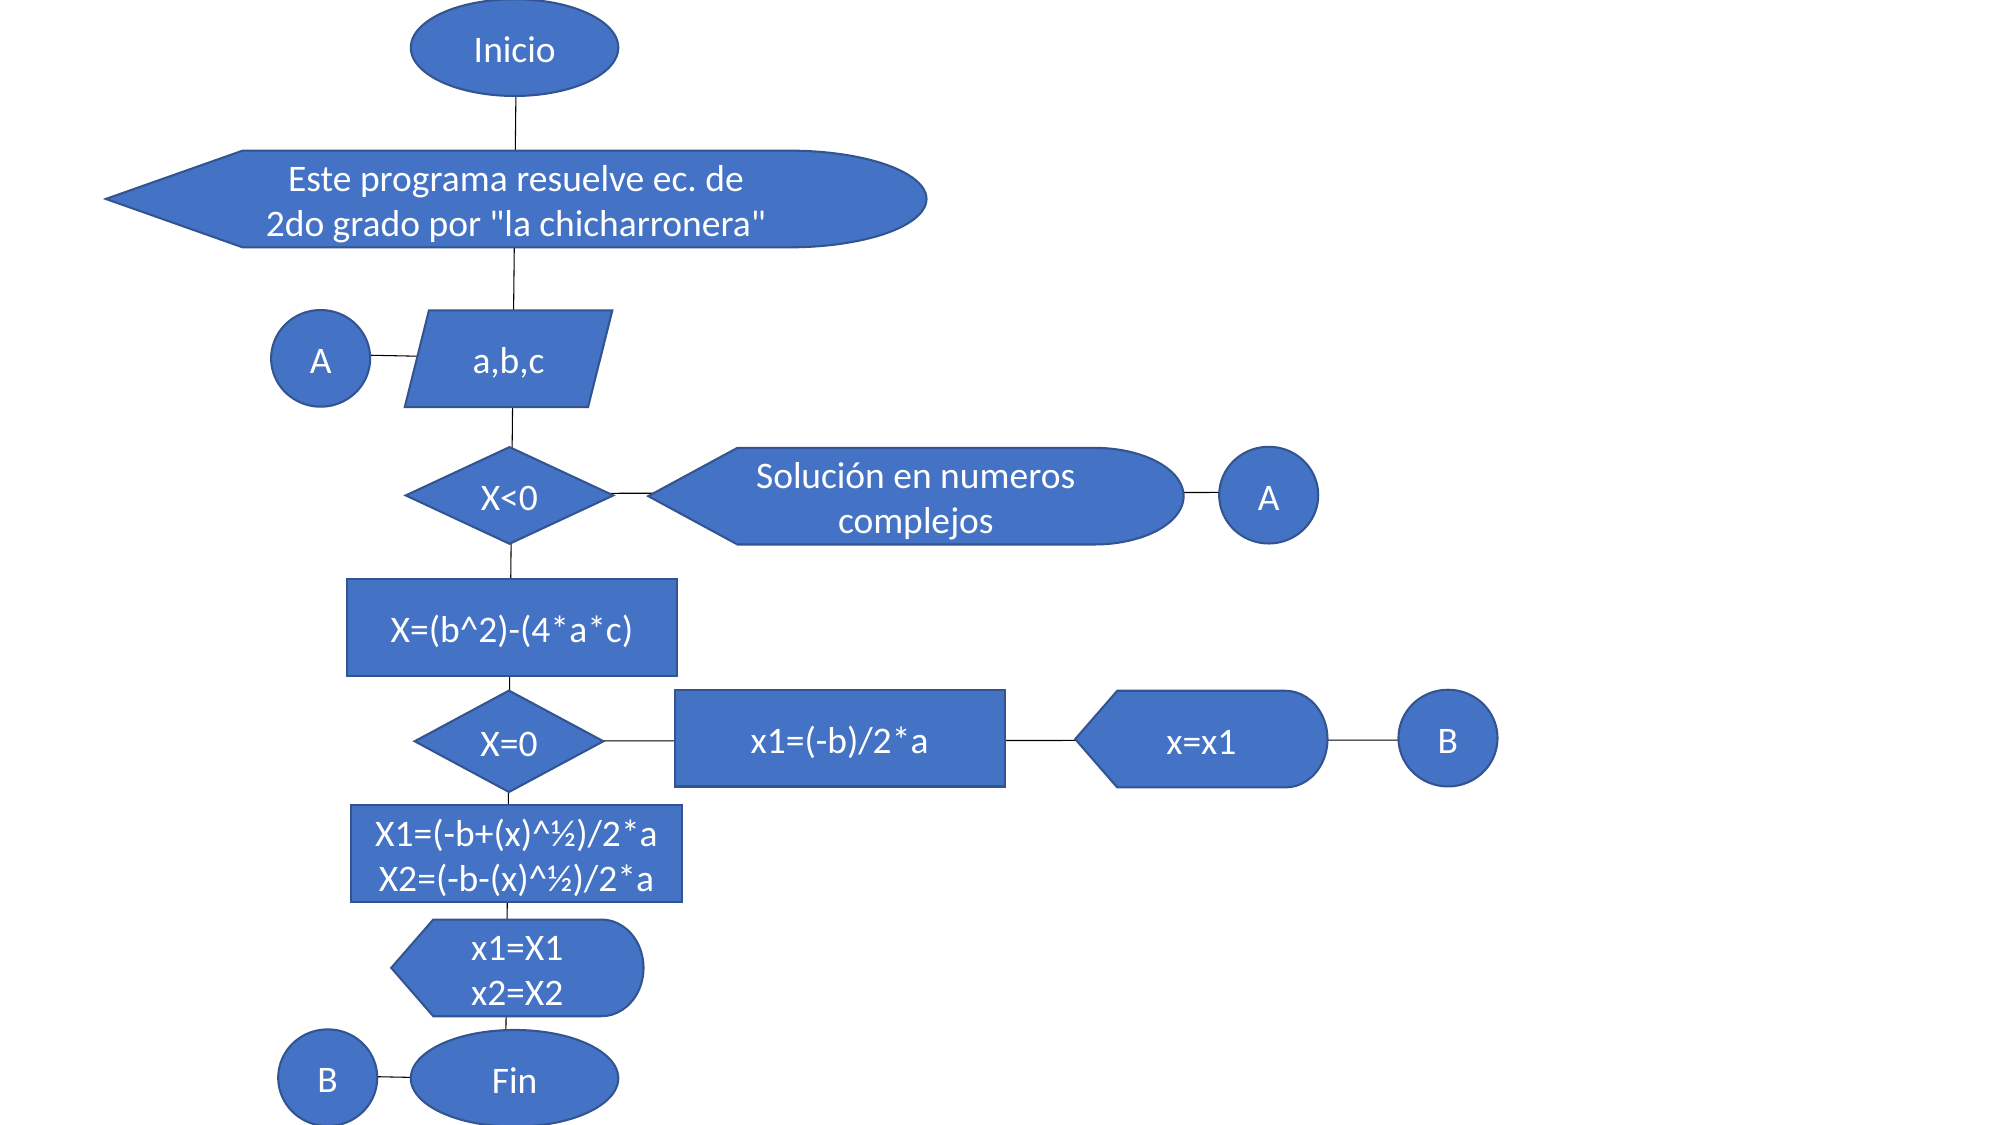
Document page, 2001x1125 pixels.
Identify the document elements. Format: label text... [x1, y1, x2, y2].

text_box Inicio [409, 0, 620, 97]
text_box A [270, 309, 372, 408]
text_box X=0 [412, 691, 505, 792]
text_box x1=(-b)/2*a [674, 689, 1006, 739]
text_box X=0 [516, 741, 606, 790]
text_box X=(b^2)-(4*a*c) [516, 578, 678, 677]
text_box a,b,c [416, 309, 505, 354]
text_box X<0 [516, 448, 616, 542]
text_box x1=X1 x2=X2 [389, 918, 505, 1018]
text_box A [1218, 445, 1320, 545]
text_box B [277, 1028, 379, 1125]
text_box x1=(-b)/2*a [674, 741, 1006, 788]
text_box X=(b^2)-(4*a*c) [346, 578, 505, 677]
text_box Solución en numeros complejos [653, 446, 1185, 492]
text_box Este programa resuelve ec. de 2do grado por "la chicharronera" [102, 149, 505, 249]
text_box a,b,c [516, 309, 614, 409]
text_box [319, 354, 505, 358]
text_box X1=(-b+(x)^½)/2*a X2=(-b-(x)^½)/2*a [350, 804, 505, 903]
text_box X1=(-b+(x)^½)/2*a X2=(-b-(x)^½)/2*a [516, 804, 683, 903]
text_box X=0 [516, 693, 602, 739]
text_box a,b,c [403, 358, 505, 409]
text_box X<0 [403, 448, 505, 543]
text_box Solución en numeros complejos [646, 494, 1185, 546]
text_box B [1397, 688, 1499, 788]
text_box x1=X1 x2=X2 [516, 918, 645, 1018]
text_box Este programa resuelve ec. de 2do grado por "la chicharronera" [516, 149, 928, 249]
text_box Fin [409, 1028, 620, 1125]
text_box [505, 94, 516, 1064]
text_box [338, 1075, 525, 1080]
text_box x=x1 [1075, 741, 1329, 789]
text_box x=x1 [1073, 689, 1329, 739]
